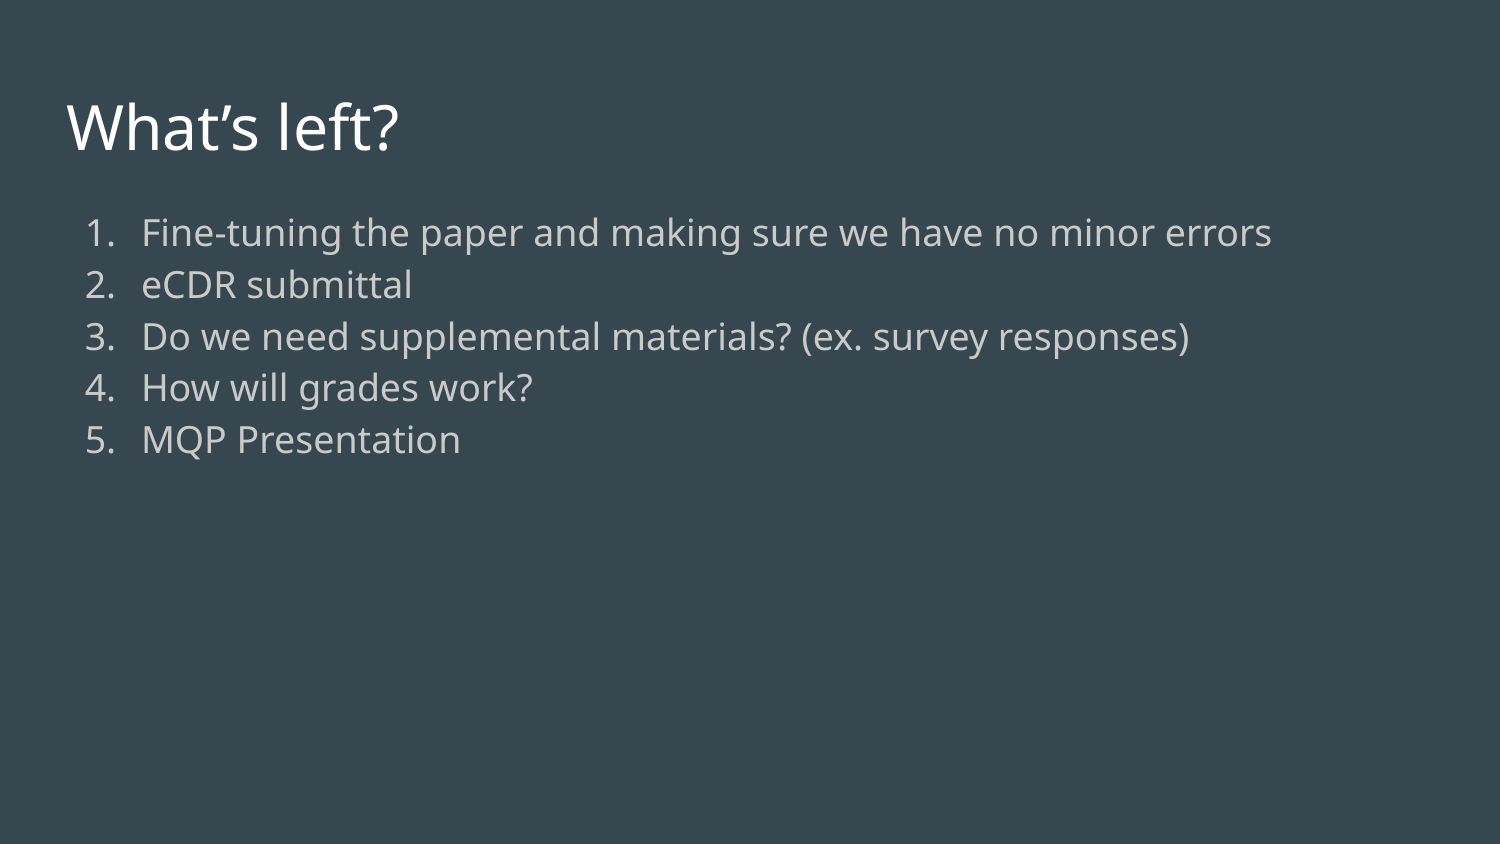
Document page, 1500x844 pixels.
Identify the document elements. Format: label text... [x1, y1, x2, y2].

list Fine-tuning the paper and making sure we have no minor errors eCDR submittal Do we need supplemental materials? (ex. survey responses) How will grades work? MQP Presentation [51, 187, 1449, 748]
title What’s left? [51, 72, 1449, 167]
